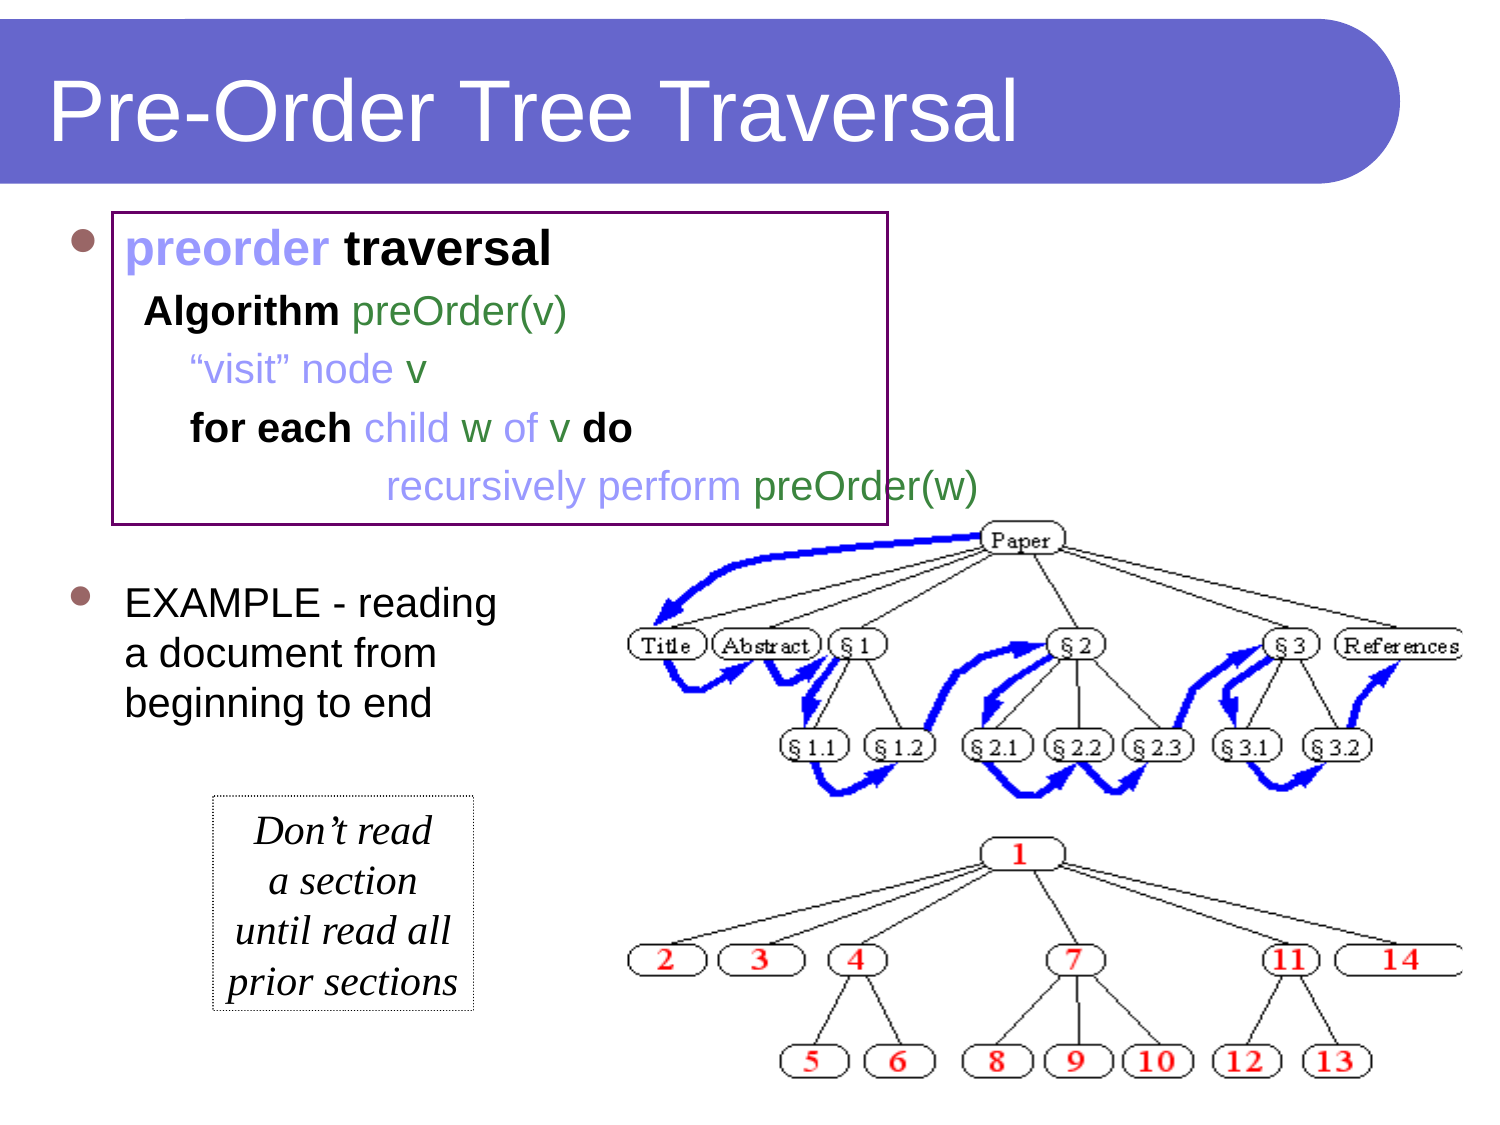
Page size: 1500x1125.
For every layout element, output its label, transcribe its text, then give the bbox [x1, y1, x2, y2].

list preorder traversal Algorithm preOrder(v) “visit” node v for each child w of v do recursively perform preOrder(w) EXAMPLE - reading a document from beginning to end [52, 207, 1448, 1071]
title Pre-Order Tree Traversal [31, 31, 1348, 182]
text_box Don’t read a section until read all prior sections [212, 795, 474, 1011]
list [624, 512, 1463, 1092]
text_box [112, 212, 888, 525]
